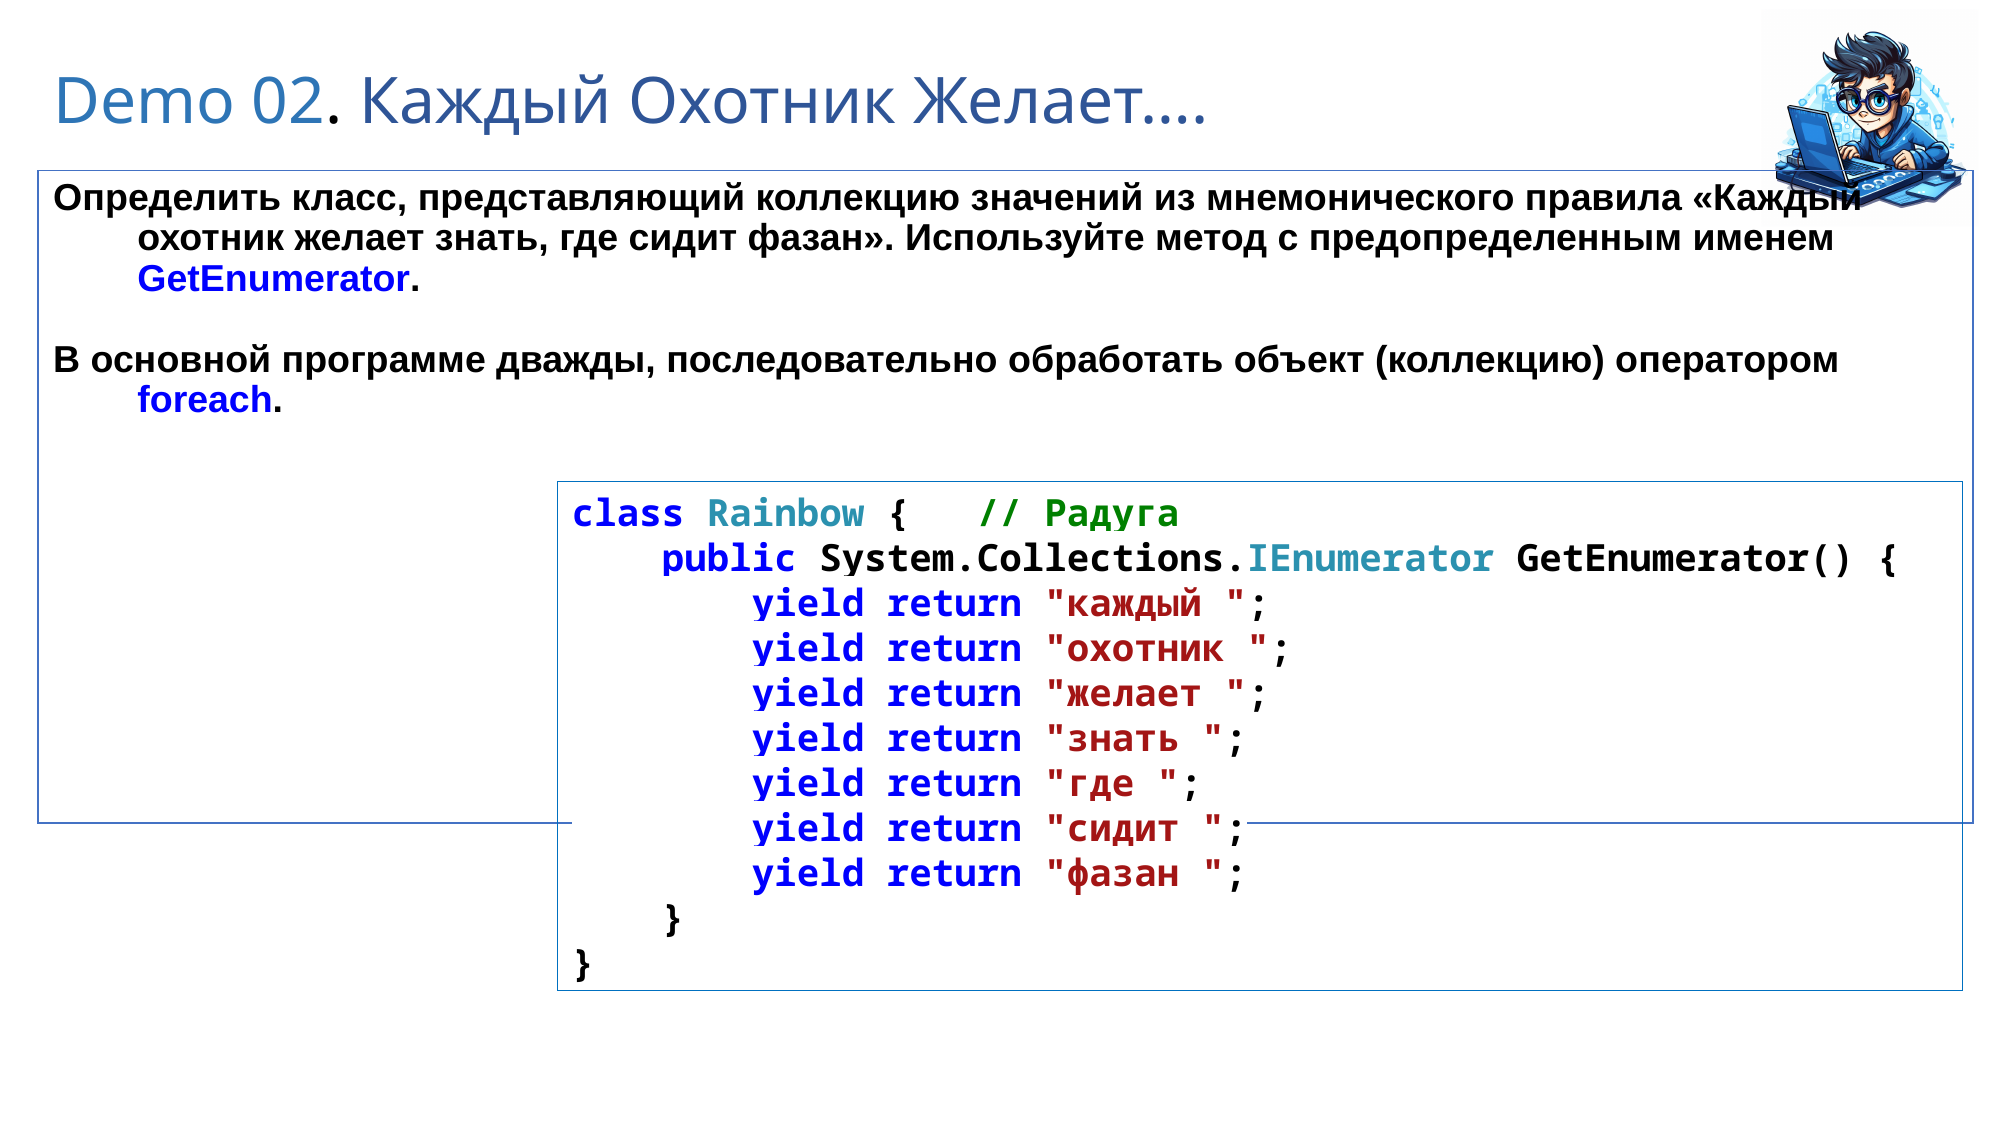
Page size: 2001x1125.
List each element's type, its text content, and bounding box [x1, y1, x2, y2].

list Определить класс, представляющий коллекцию значений из мнемонического правила «Каждый охотник желает знать, где сидит фазан». Используйте метод с предопределенным именем GetEnumerator. В основной программе дважды, последовательно обработать объект (коллекцию) оператором foreach. [38, 170, 1973, 823]
text_box class Rainbow { // Радуга public System.Collections.IEnumerator GetEnumerator() { yield return "каждый "; yield return "охотник "; yield return "желает "; yield return "знать "; yield return "где "; yield return "сидит "; yield return "фазан "; } } [557, 481, 1963, 991]
title Demo 02. Каждый Охотник Желает…. [38, 59, 1863, 145]
picture [1761, 9, 1979, 227]
